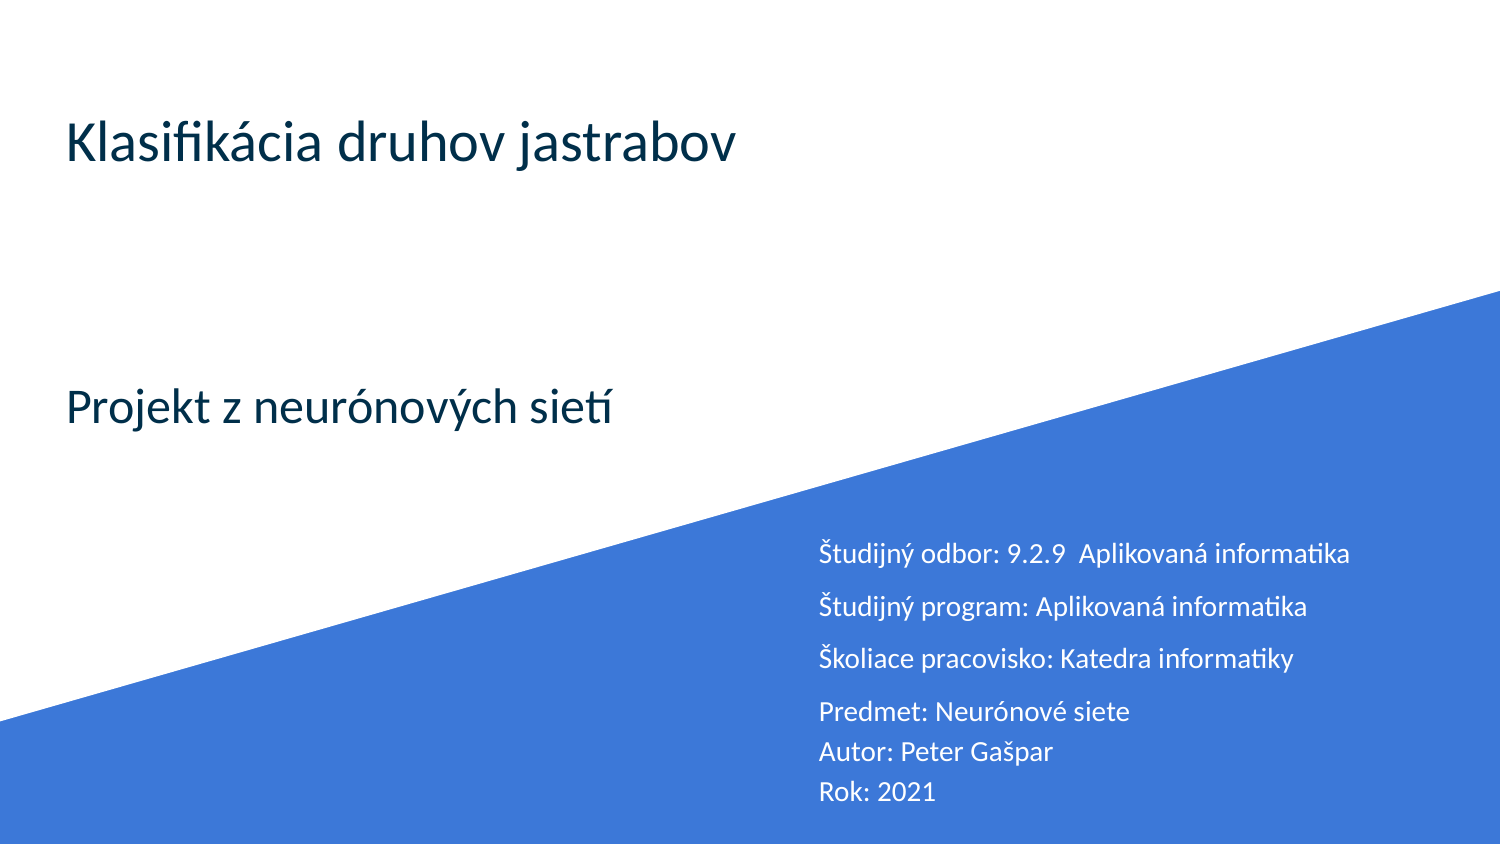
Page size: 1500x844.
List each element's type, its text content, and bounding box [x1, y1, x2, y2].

subtitle Projekt z neurónových sietí [51, 308, 748, 430]
title Klasifikácia druhov jastrabov [51, 88, 1449, 299]
text_box Študijný odbor: 9.2.9 Aplikovaná informatika Študijný program: Aplikovaná informatika Školiace pracovisko: Katedra informatiky Predmet: Neurónové siete Autor: Peter Gašpar Rok: 2021 [804, 502, 1500, 844]
